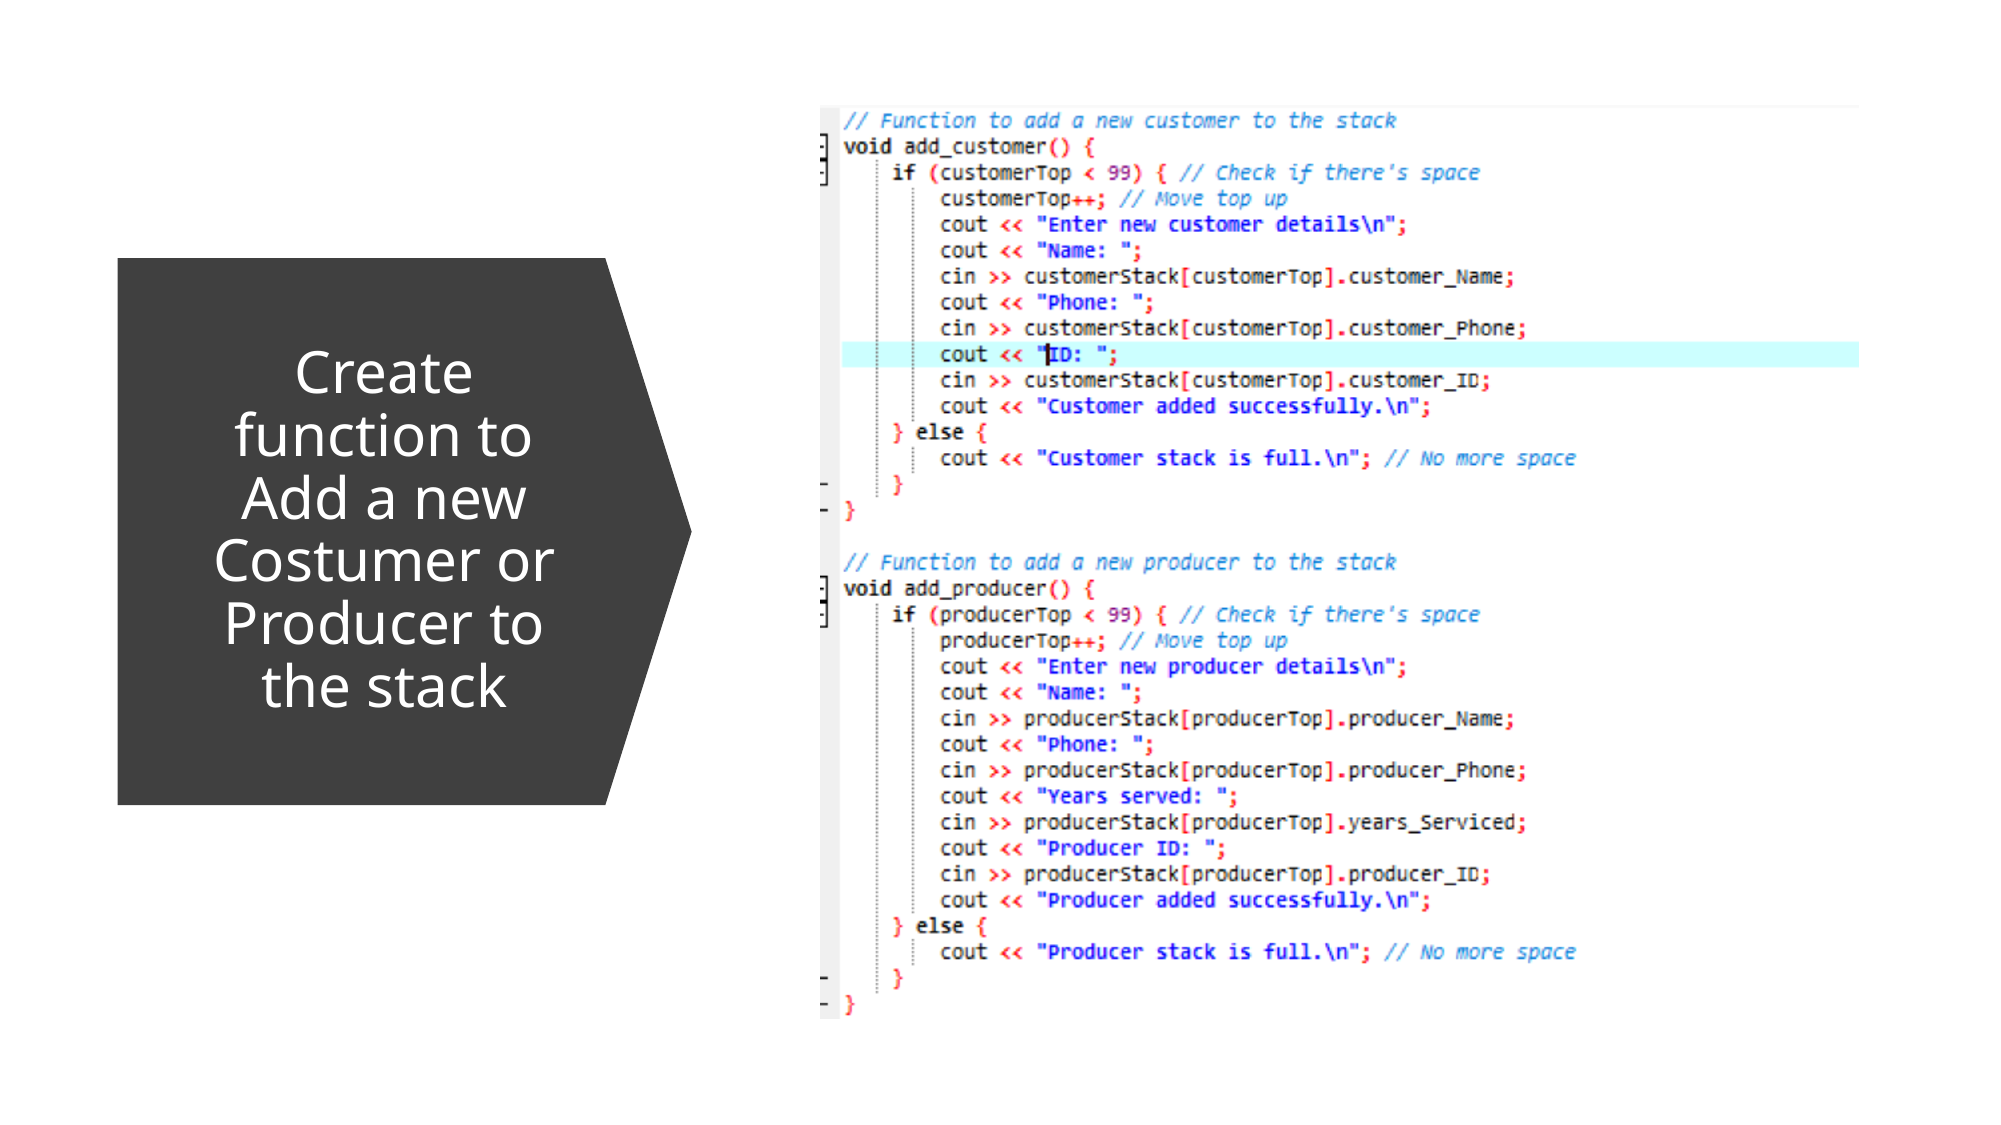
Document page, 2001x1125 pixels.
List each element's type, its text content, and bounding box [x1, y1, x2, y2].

title Create function to Add a new Costumer or Producer to the stack [168, 322, 601, 741]
text_box [116, 256, 694, 807]
picture [820, 104, 1860, 1020]
